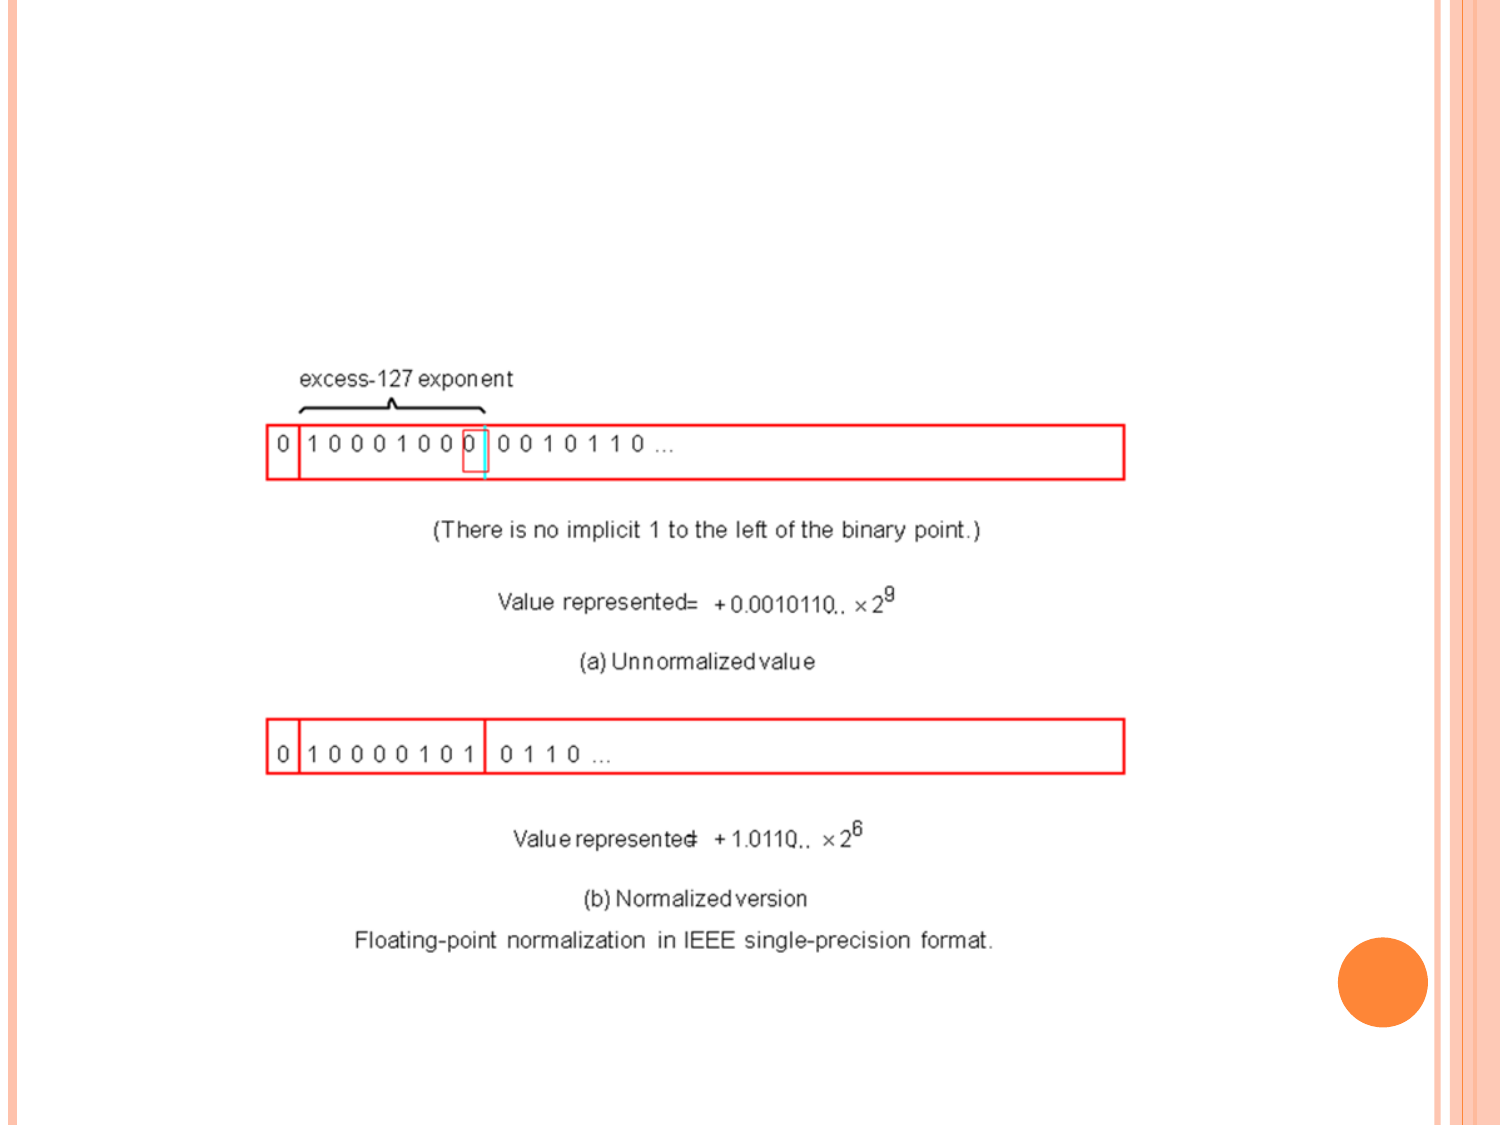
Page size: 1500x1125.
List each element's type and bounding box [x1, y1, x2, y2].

list [228, 365, 1147, 959]
